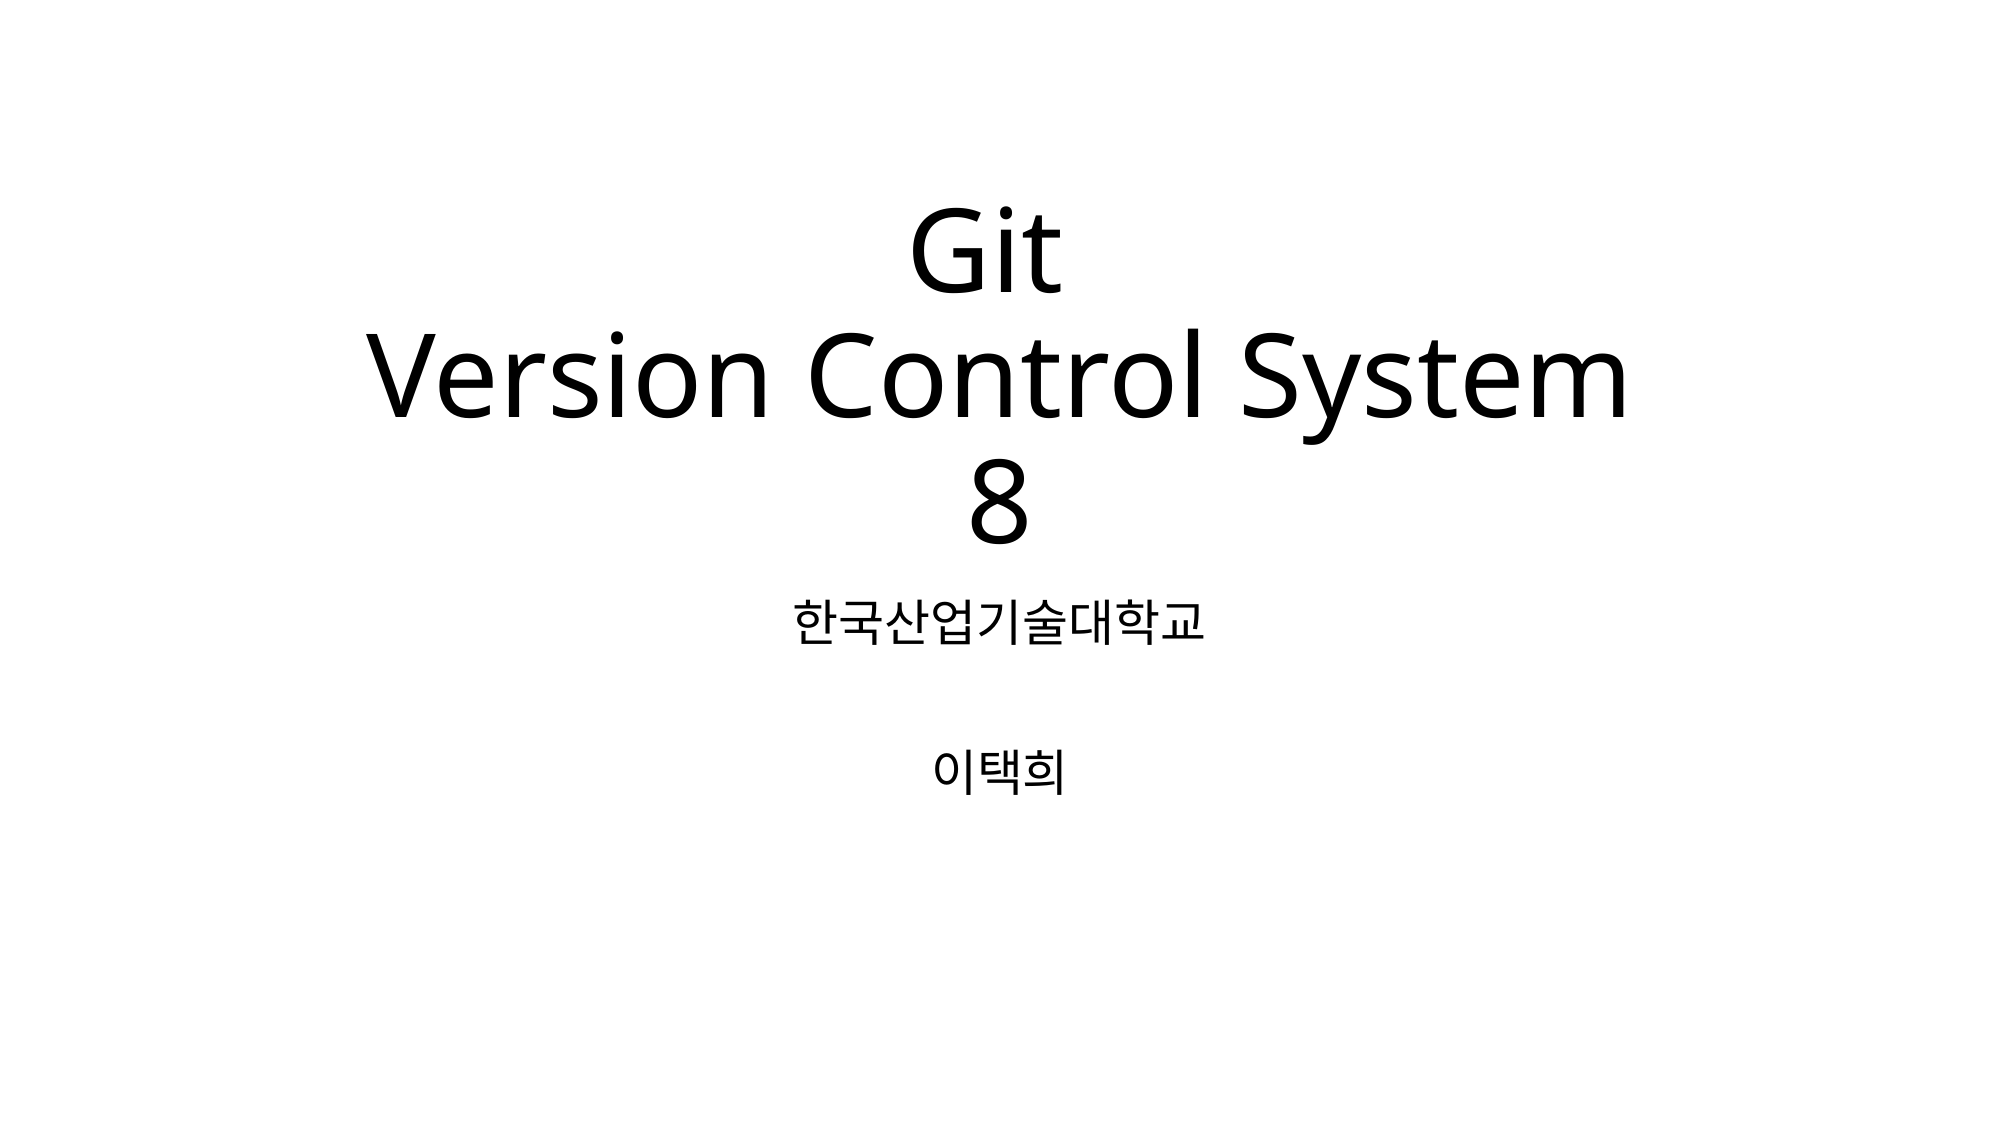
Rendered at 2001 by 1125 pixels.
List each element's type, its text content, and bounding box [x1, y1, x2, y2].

subtitle 한국산업기술대학교 이택희 [249, 590, 1750, 863]
title Git Version Control System 8 [249, 184, 1750, 576]
